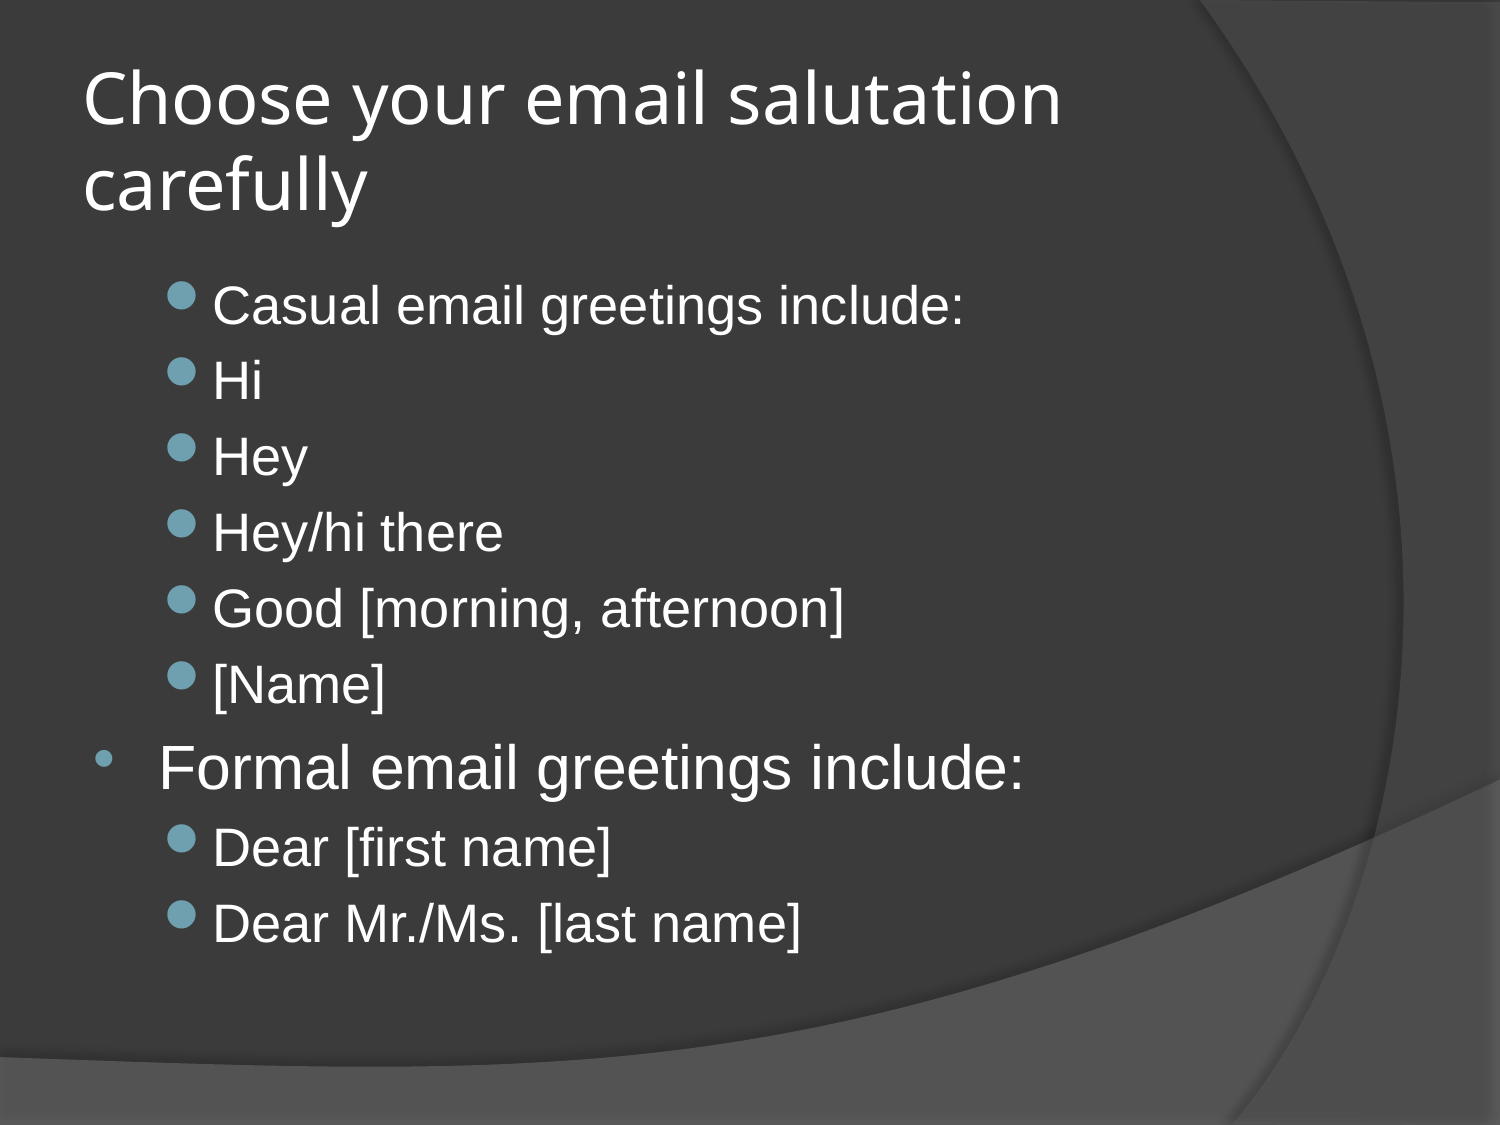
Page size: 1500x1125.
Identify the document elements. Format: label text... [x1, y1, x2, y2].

title Choose your email salutation carefully [75, 45, 1300, 233]
list Casual email greetings include: Hi Hey Hey/hi there Good [morning, afternoon] [Name] Formal email greetings include: Dear [first name] Dear Mr./Ms. [last name] [75, 262, 1300, 1005]
